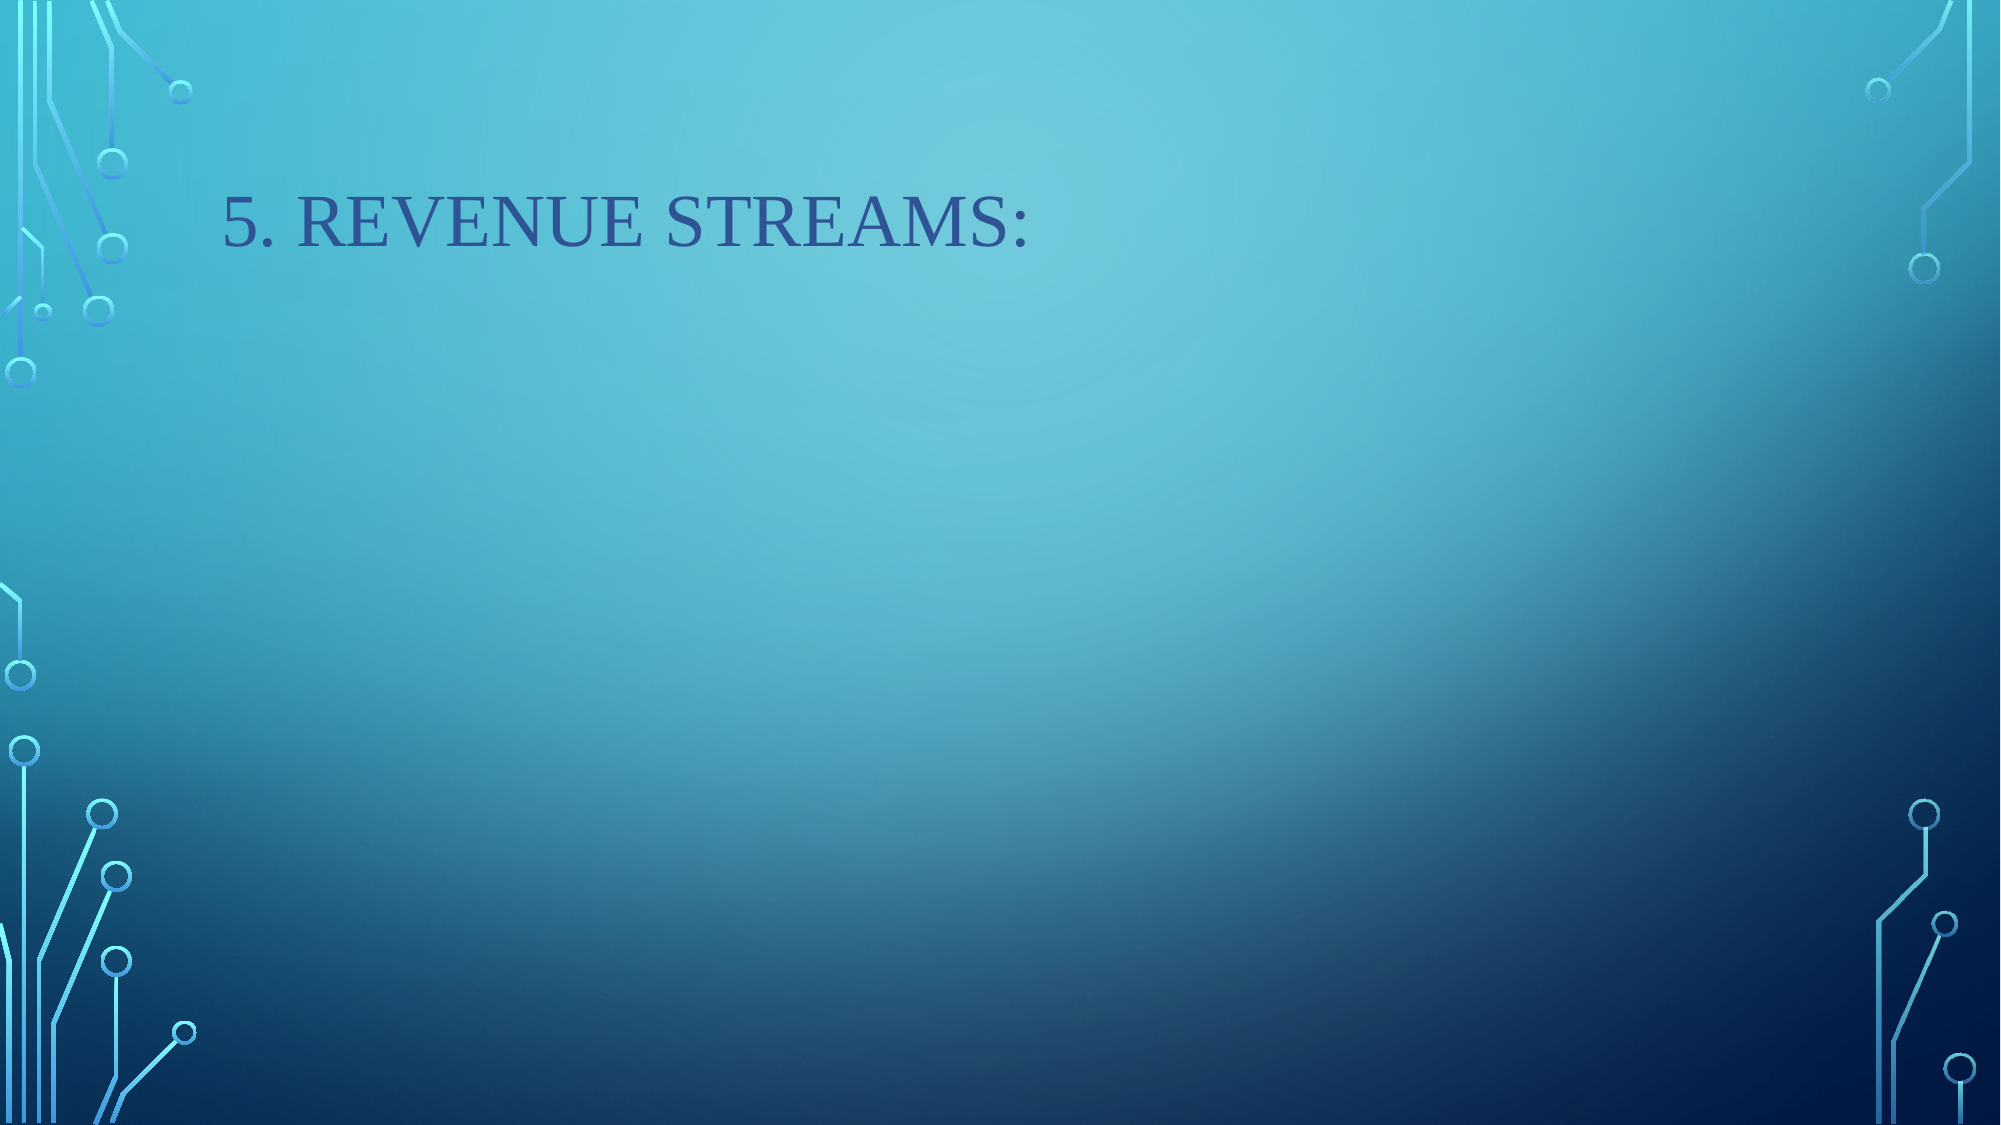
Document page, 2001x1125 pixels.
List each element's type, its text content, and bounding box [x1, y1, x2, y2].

title 5. Revenue Streams: [187, 101, 1813, 344]
